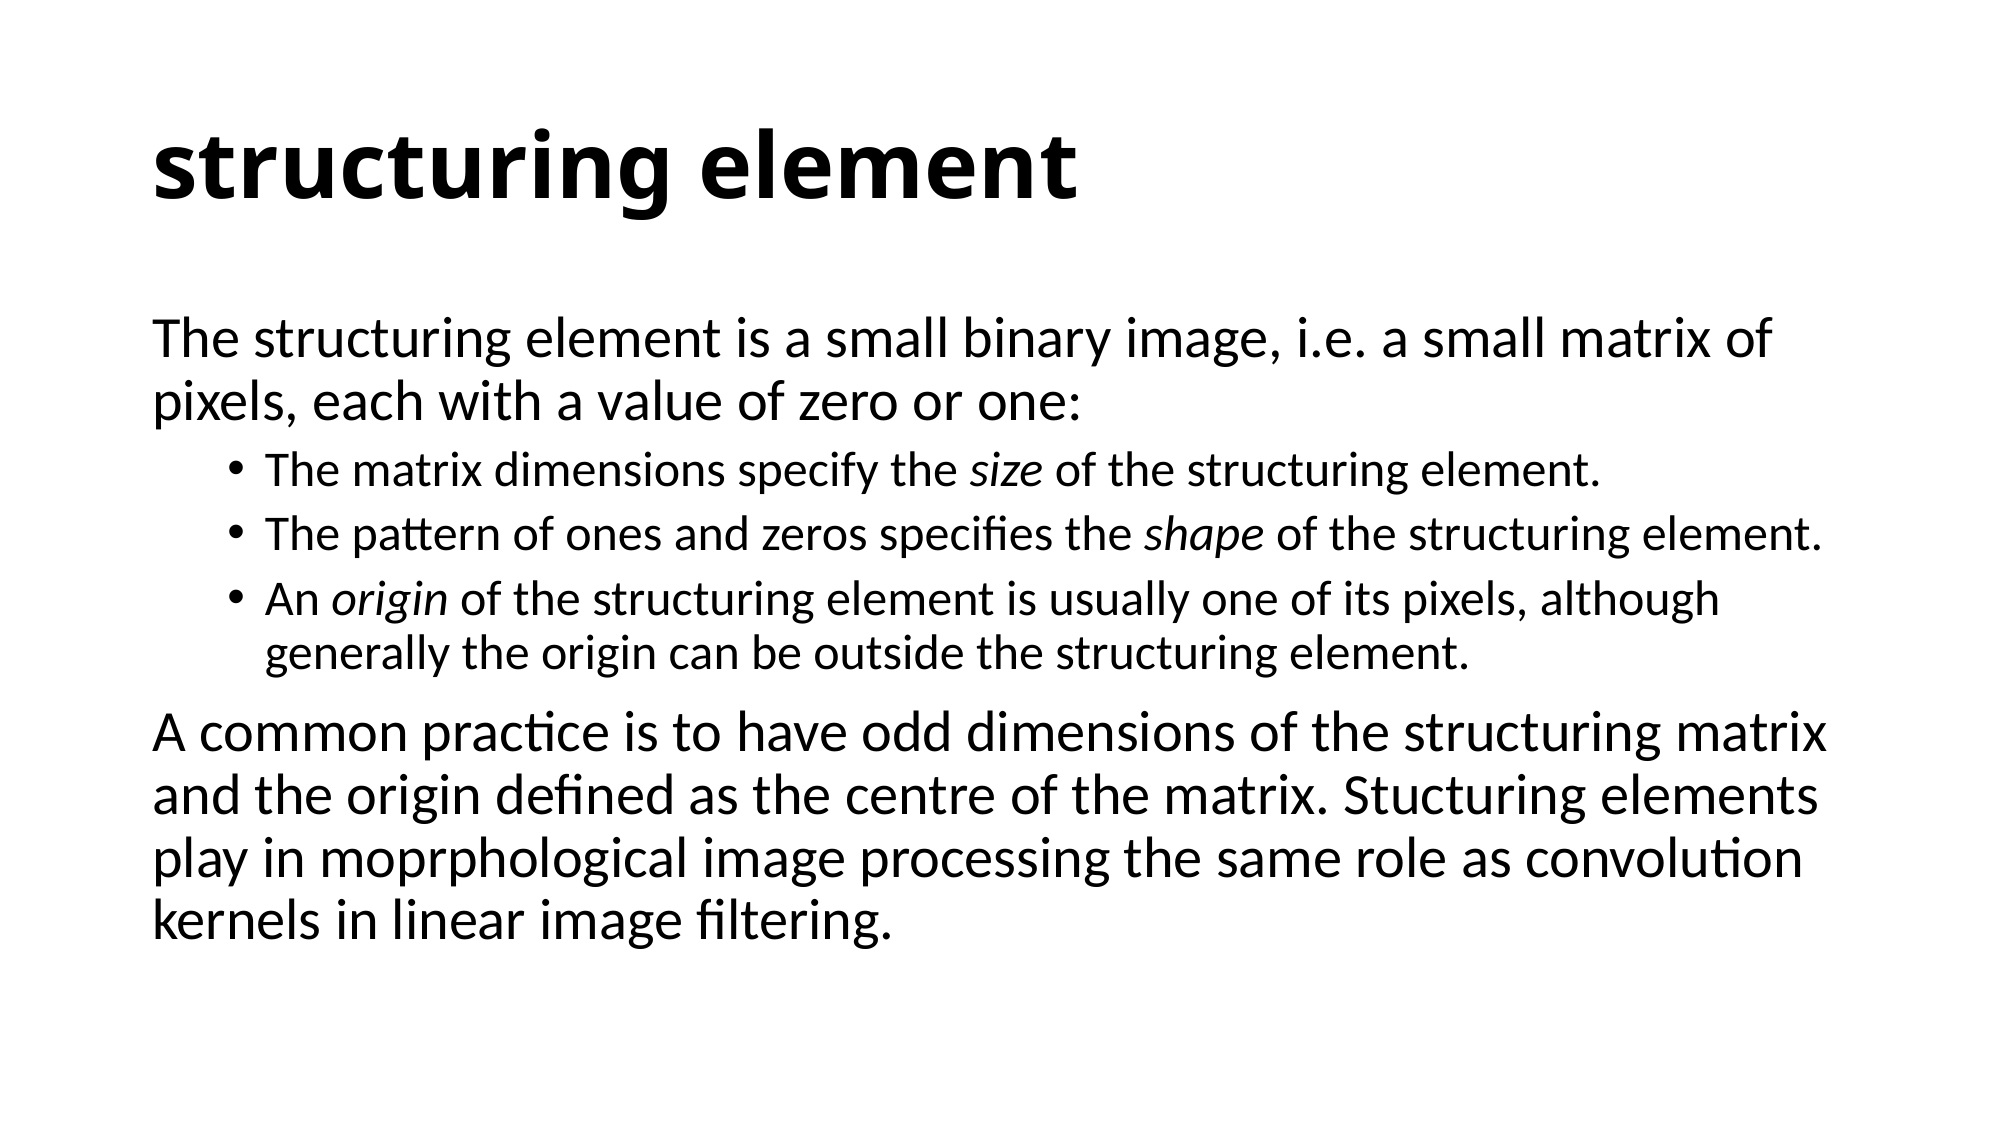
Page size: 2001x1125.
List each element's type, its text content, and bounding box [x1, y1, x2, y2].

title structuring element [137, 59, 1863, 278]
list The structuring element is a small binary image, i.e. a small matrix of pixels, each with a value of zero or one: The matrix dimensions specify the size of the structuring element. The pattern of ones and zeros specifies the shape of the structuring element. An origin of the structuring element is usually one of its pixels, although generally the origin can be outside the structuring element. A common practice is to have odd dimensions of the structuring matrix and the origin defined as the centre of the matrix. Stucturing elements play in moprphological image processing the same role as convolution kernels in linear image filtering. [137, 299, 1863, 1014]
